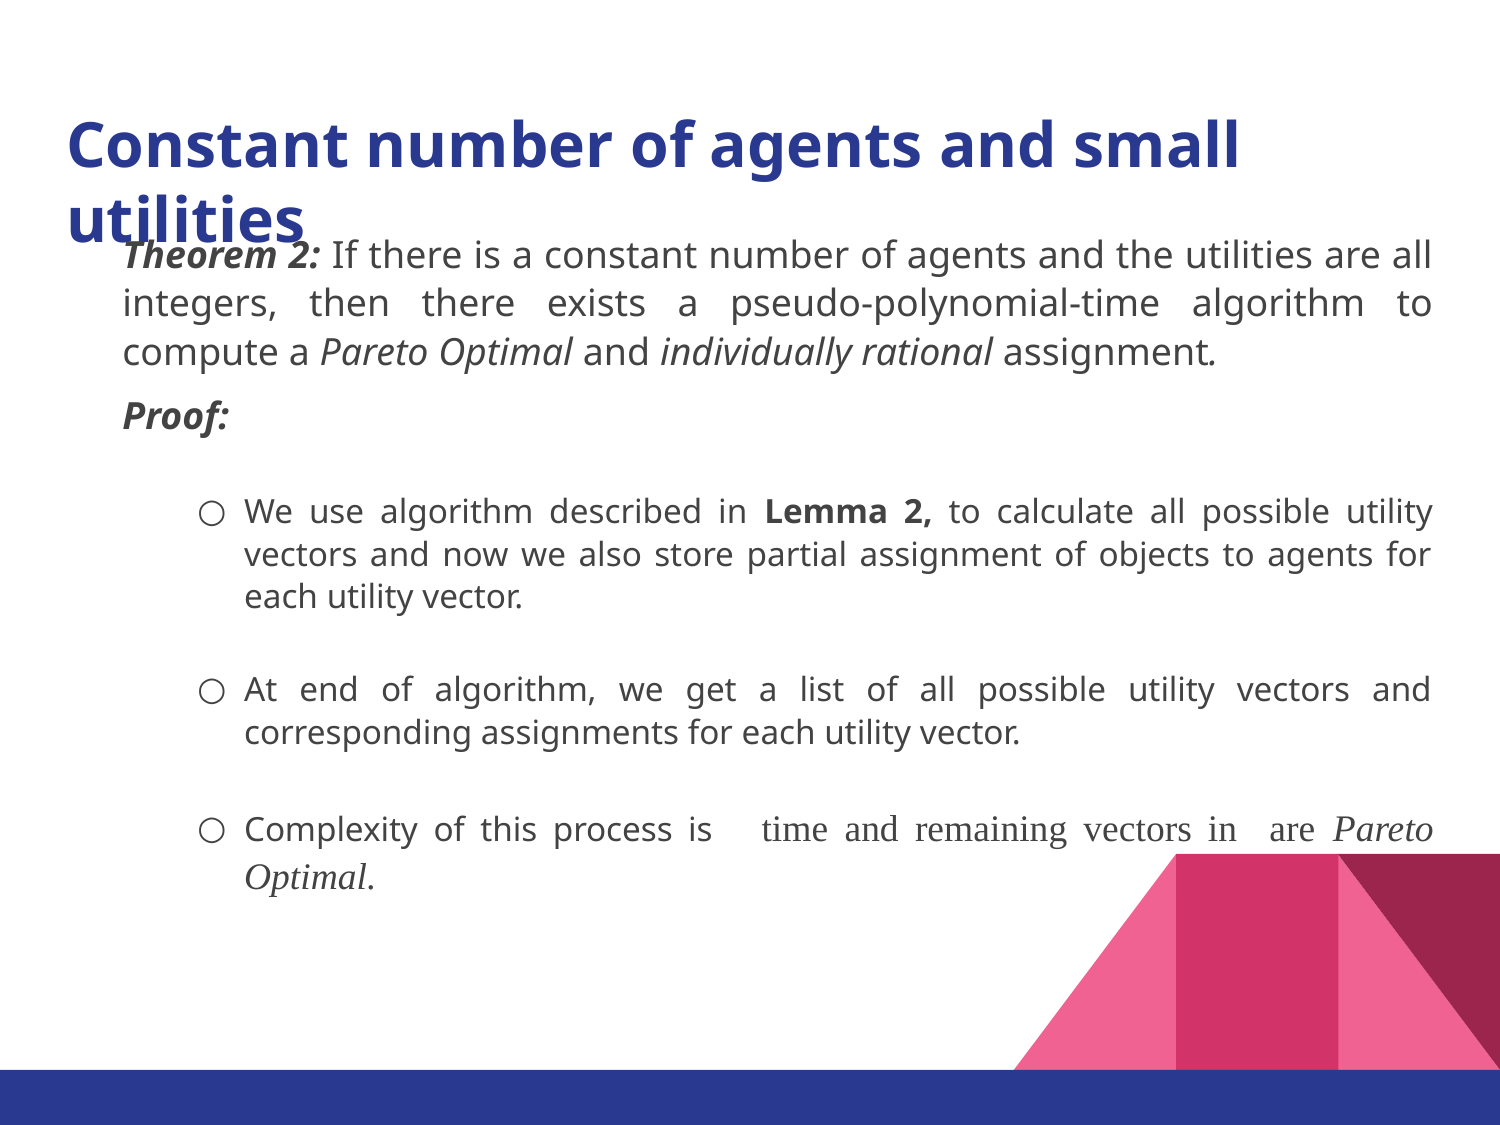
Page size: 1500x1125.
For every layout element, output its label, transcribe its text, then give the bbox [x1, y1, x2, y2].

title Constant number of agents and small utilities [51, 89, 1449, 223]
